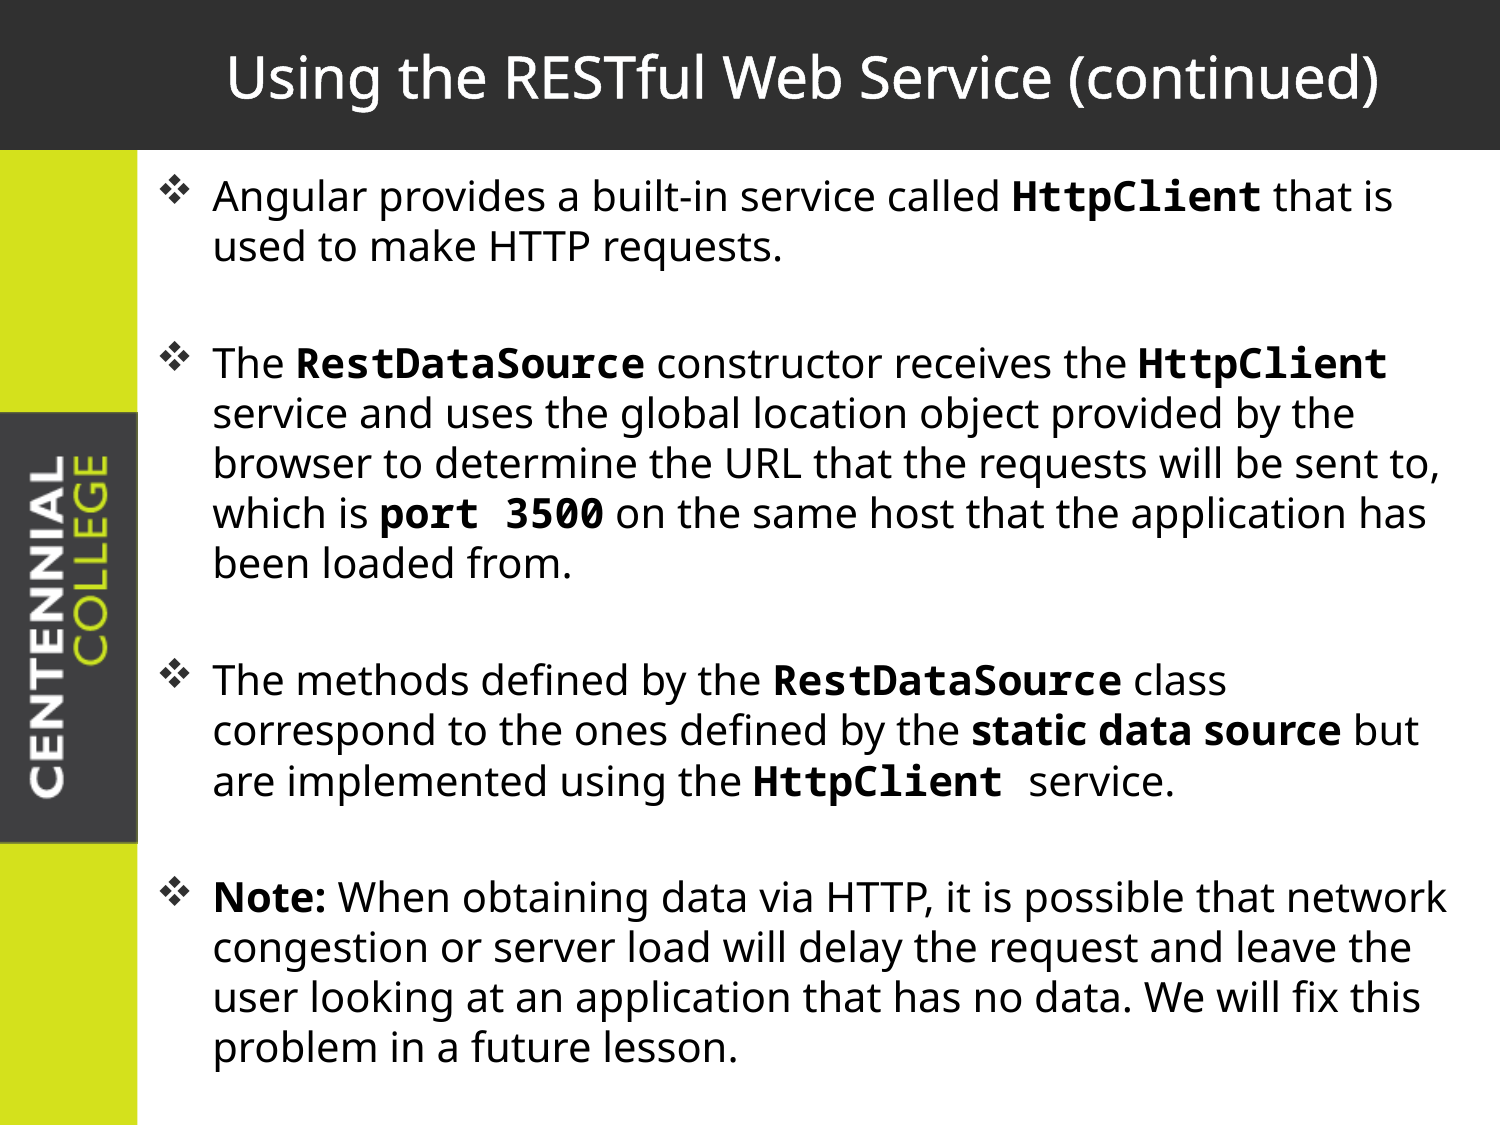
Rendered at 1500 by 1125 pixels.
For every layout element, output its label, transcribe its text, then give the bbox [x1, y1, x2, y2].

list Angular provides a built-in service called HttpClient that is used to make HTTP requests. The RestDataSource constructor receives the HttpClient service and uses the global location object provided by the browser to determine the URL that the requests will be sent to, which is port 3500 on the same host that the application has been loaded from. The methods defined by the RestDataSource class correspond to the ones defined by the static data source but are implemented using the HttpClient service. Note: When obtaining data via HTTP, it is possible that network congestion or server load will delay the request and leave the user looking at an application that has no data. We will fix this problem in a future lesson. [141, 162, 1467, 1088]
picture [0, 412, 138, 844]
title Using the RESTful Web Service (continued) [137, 0, 1467, 150]
